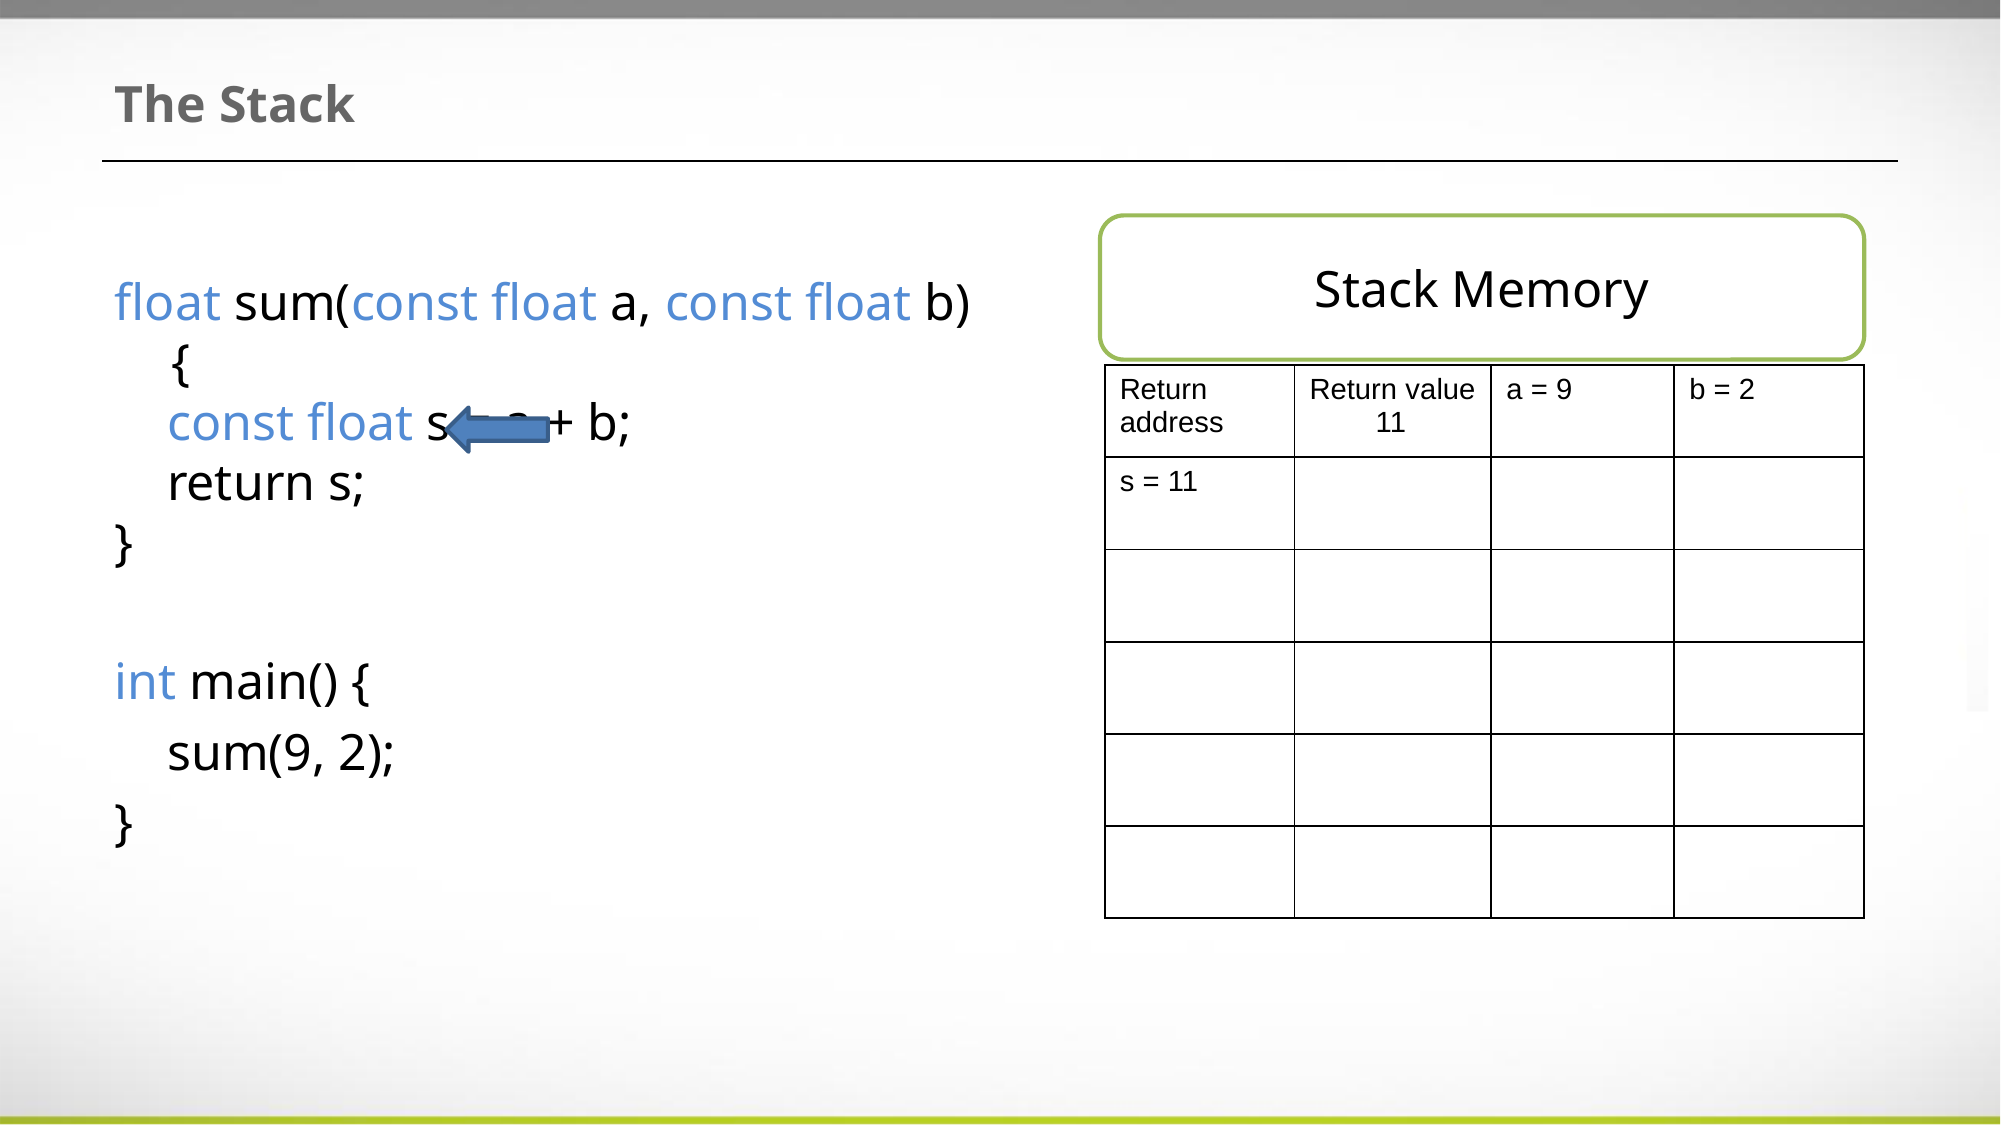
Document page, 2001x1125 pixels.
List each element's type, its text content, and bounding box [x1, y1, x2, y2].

table_cell [1295, 827, 1490, 917]
picture [0, 0, 2001, 1125]
table_cell [1492, 643, 1673, 733]
text_box Stack Memory [1099, 215, 1865, 360]
table_cell s = 11 [1106, 458, 1294, 549]
title The Stack [99, 45, 1900, 161]
list float sum(const float a, const float b) { const float s = a + b; return s; } int main() { sum(9, 2); } [99, 262, 996, 1005]
table_cell [1675, 458, 1863, 549]
table_cell [1295, 458, 1490, 549]
table_cell [1295, 735, 1490, 825]
table_cell [1295, 550, 1490, 641]
table_header b = 2 [1675, 366, 1863, 456]
table_cell [1492, 827, 1673, 917]
table_cell [1106, 827, 1294, 917]
table_cell [1675, 550, 1863, 641]
table_header a = 9 [1492, 366, 1673, 456]
text_box [446, 407, 548, 452]
table_header Return value 11 [1295, 366, 1490, 456]
table_cell [1492, 735, 1673, 825]
table_cell [1492, 550, 1673, 641]
table_cell [1675, 735, 1863, 825]
table_header Return address [1106, 366, 1294, 456]
table_cell [1106, 735, 1294, 825]
table_cell [1106, 550, 1294, 641]
table_cell [1675, 643, 1863, 733]
table_cell [1106, 643, 1294, 733]
table_cell [1492, 458, 1673, 549]
table_cell [1675, 827, 1863, 917]
table_cell [1295, 643, 1490, 733]
